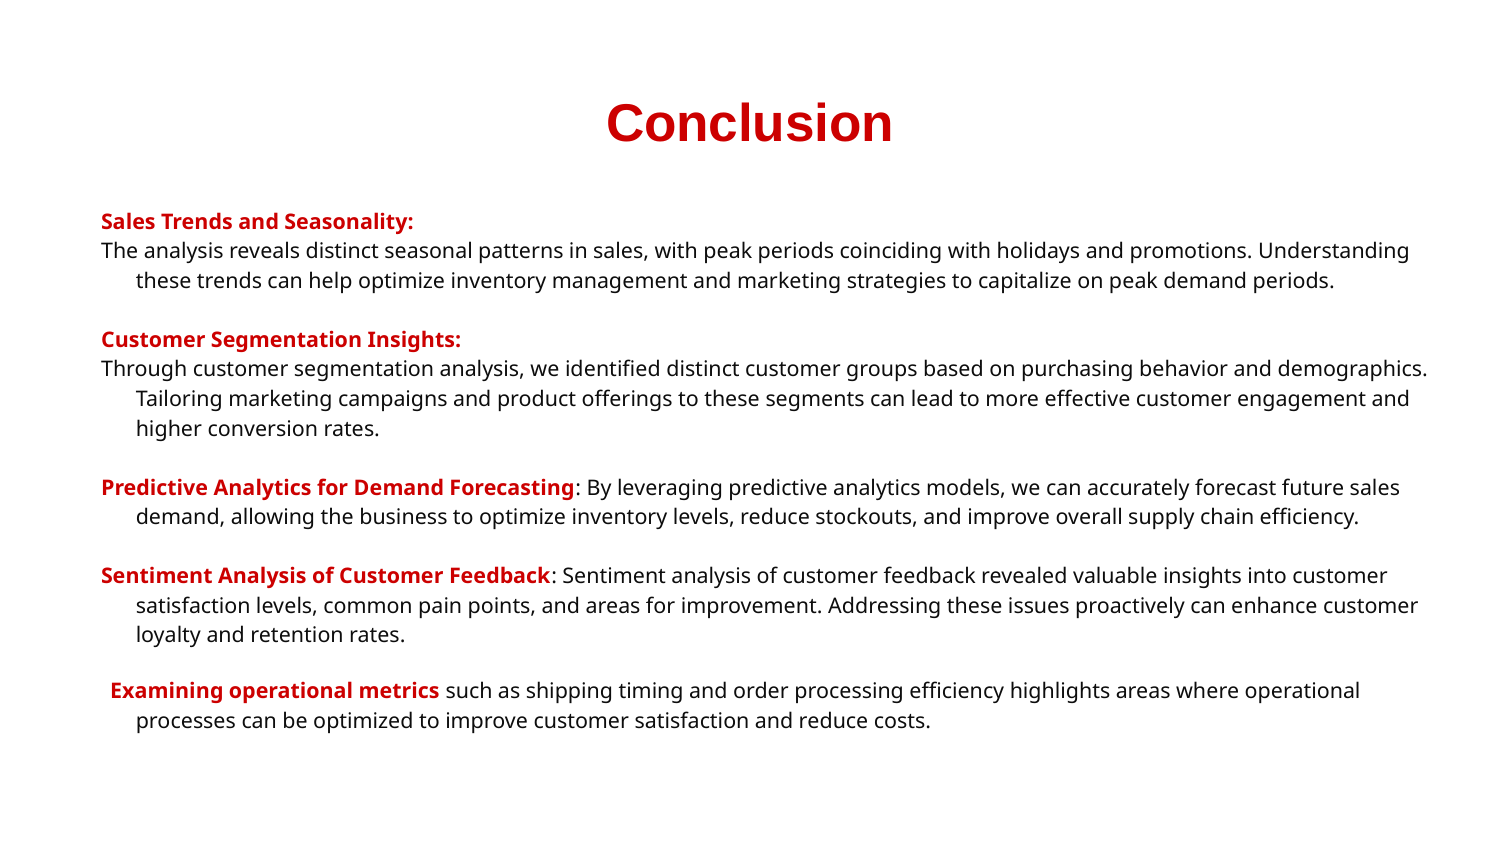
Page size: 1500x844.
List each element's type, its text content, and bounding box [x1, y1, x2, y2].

title Conclusion [51, 72, 1449, 167]
list Sales Trends and Seasonality: The analysis reveals distinct seasonal patterns in sales, with peak periods coinciding with holidays and promotions. Understanding these trends can help optimize inventory management and marketing strategies to capitalize on peak demand periods. Customer Segmentation Insights: Through customer segmentation analysis, we identified distinct customer groups based on purchasing behavior and demographics. Tailoring marketing campaigns and product offerings to these segments can lead to more effective customer engagement and higher conversion rates. Predictive Analytics for Demand Forecasting: By leveraging predictive analytics models, we can accurately forecast future sales demand, allowing the business to optimize inventory levels, reduce stockouts, and improve overall supply chain efficiency. Sentiment Analysis of Customer Feedback: Sentiment analysis of customer feedback revealed valuable insights into customer satisfaction levels, common pain points, and areas for improvement. Addressing these issues proactively can enhance customer loyalty and retention rates. Examining operational metrics such as shipping timing and order processing efficiency highlights areas where operational processes can be optimized to improve customer satisfaction and reduce costs. [51, 189, 1449, 750]
